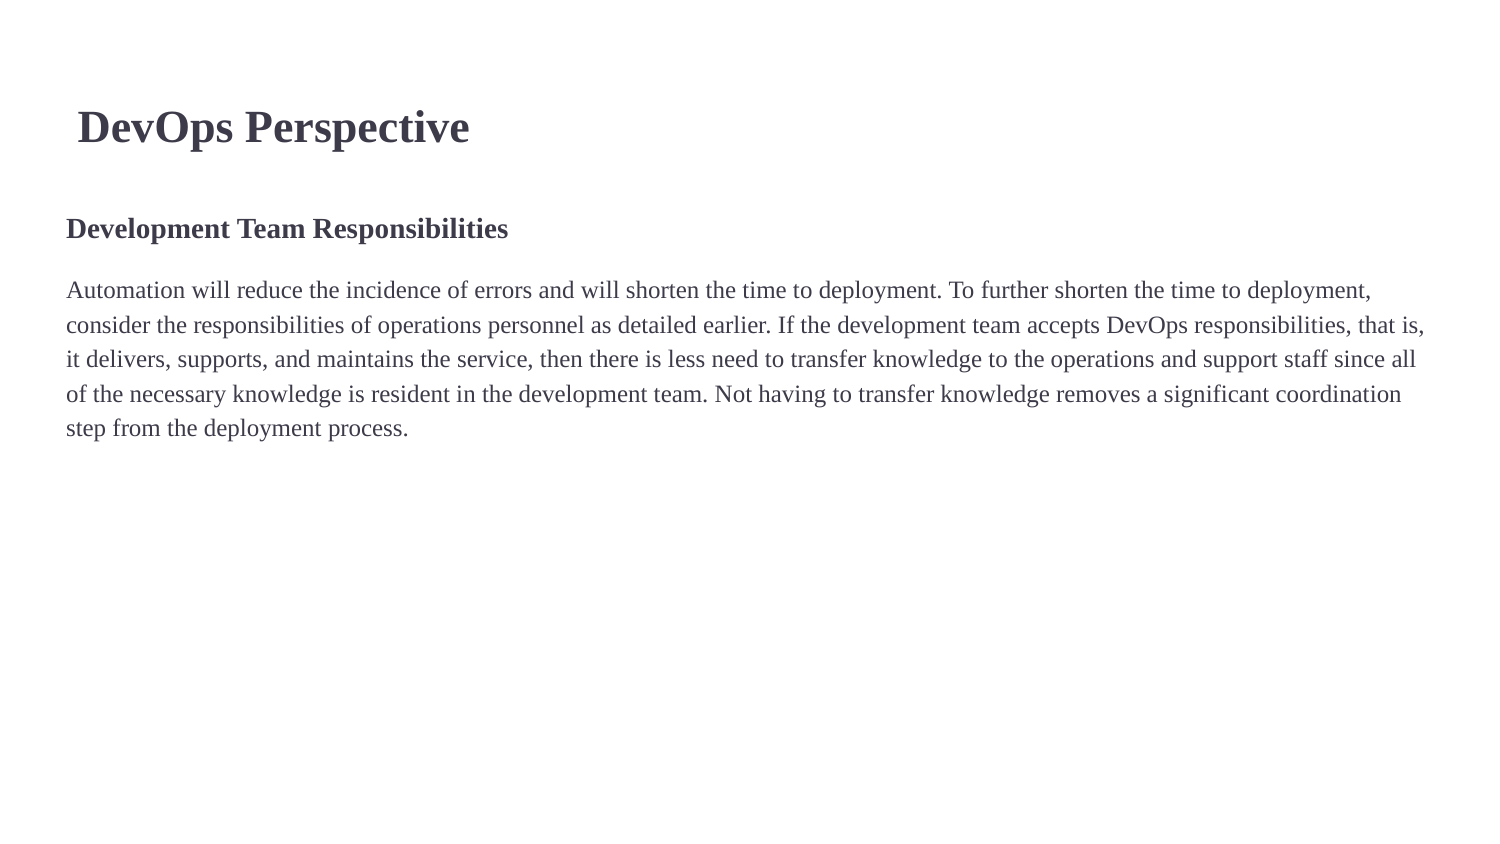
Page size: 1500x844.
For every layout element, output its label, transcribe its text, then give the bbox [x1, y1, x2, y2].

list Development Team Responsibilities Automation will reduce the incidence of errors and will shorten the time to deployment. To further shorten the time to deployment, consider the responsibilities of operations personnel as detailed earlier. If the development team accepts DevOps responsibilities, that is, it delivers, supports, and maintains the service, then there is less need to transfer knowledge to the operations and support staff since all of the necessary knowledge is resident in the development team. Not having to transfer knowledge removes a significant coordination step from the deployment process. [51, 189, 1449, 750]
title DevOps Perspective [51, 72, 1449, 167]
